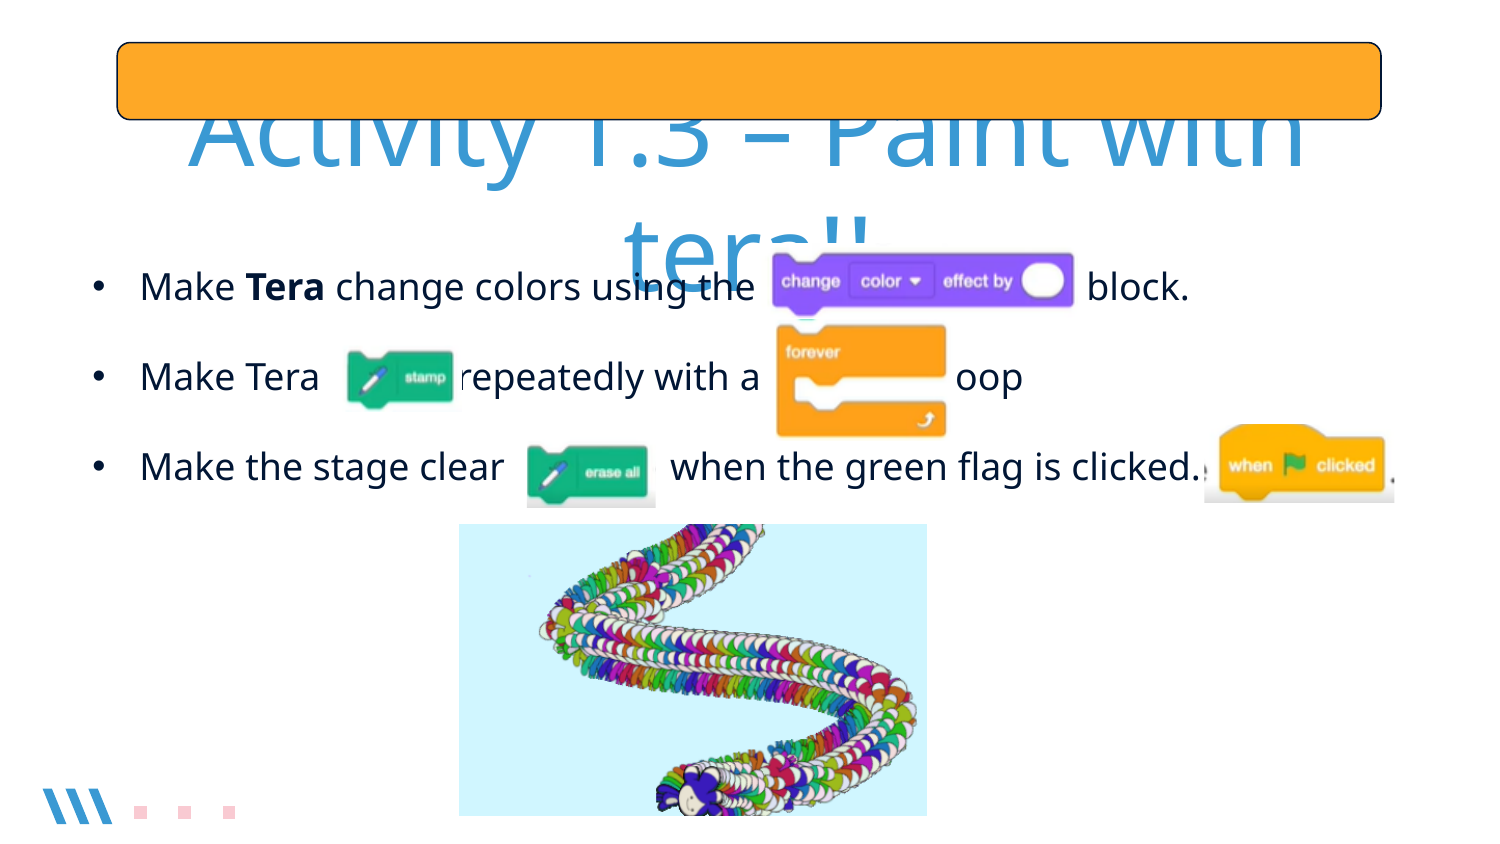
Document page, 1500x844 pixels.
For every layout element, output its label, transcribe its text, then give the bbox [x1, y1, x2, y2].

picture [340, 345, 462, 412]
picture [526, 429, 657, 508]
text_box [117, 42, 1382, 120]
picture [459, 524, 927, 816]
title Activity 1.3 – Paint with tera!! [117, 126, 1382, 228]
subtitle Make Tera change colors using the block. Make Tera repeatedly with a loop Make the stage clear when the green flag is clicked. [92, 228, 1399, 522]
picture [760, 243, 1078, 318]
picture [775, 319, 954, 441]
picture [1204, 424, 1395, 503]
